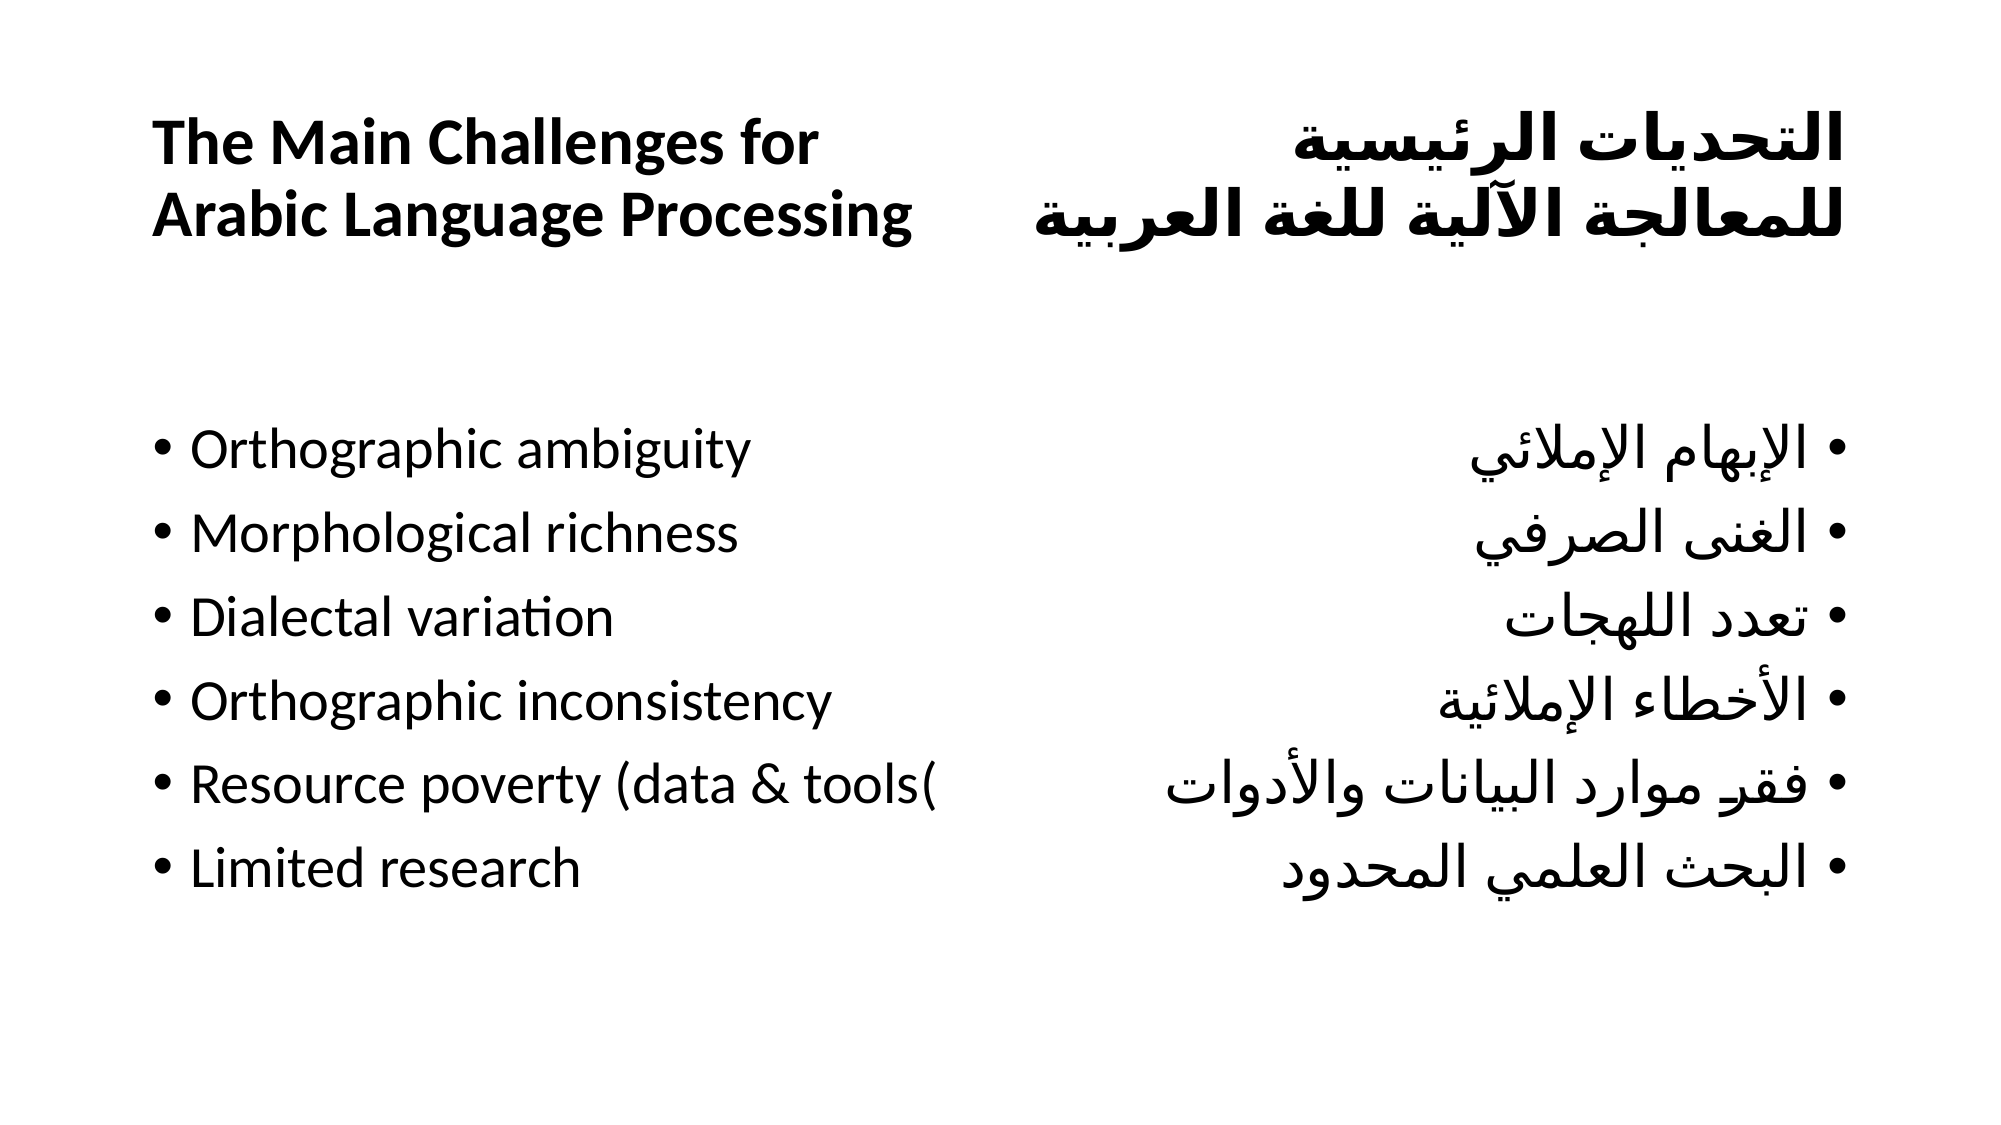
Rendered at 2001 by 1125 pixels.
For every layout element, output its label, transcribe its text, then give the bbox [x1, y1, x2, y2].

list الإبهام الإملائي الغنى الصرفي تعدد اللهجات الأخطاء الإملائية فقر موارد البيانات والأدوات البحث العلمي المحدود [1012, 410, 1863, 1016]
text_box The Main Challenges for Arabic Language Processing [137, 59, 988, 298]
list Orthographic ambiguity Morphological richness Dialectal variation Orthographic inconsistency Resource poverty (data & tools( Limited research [137, 410, 984, 1016]
title التحديات الرئيسية للمعالجة الآلية للغة العربية [1012, 59, 1863, 298]
